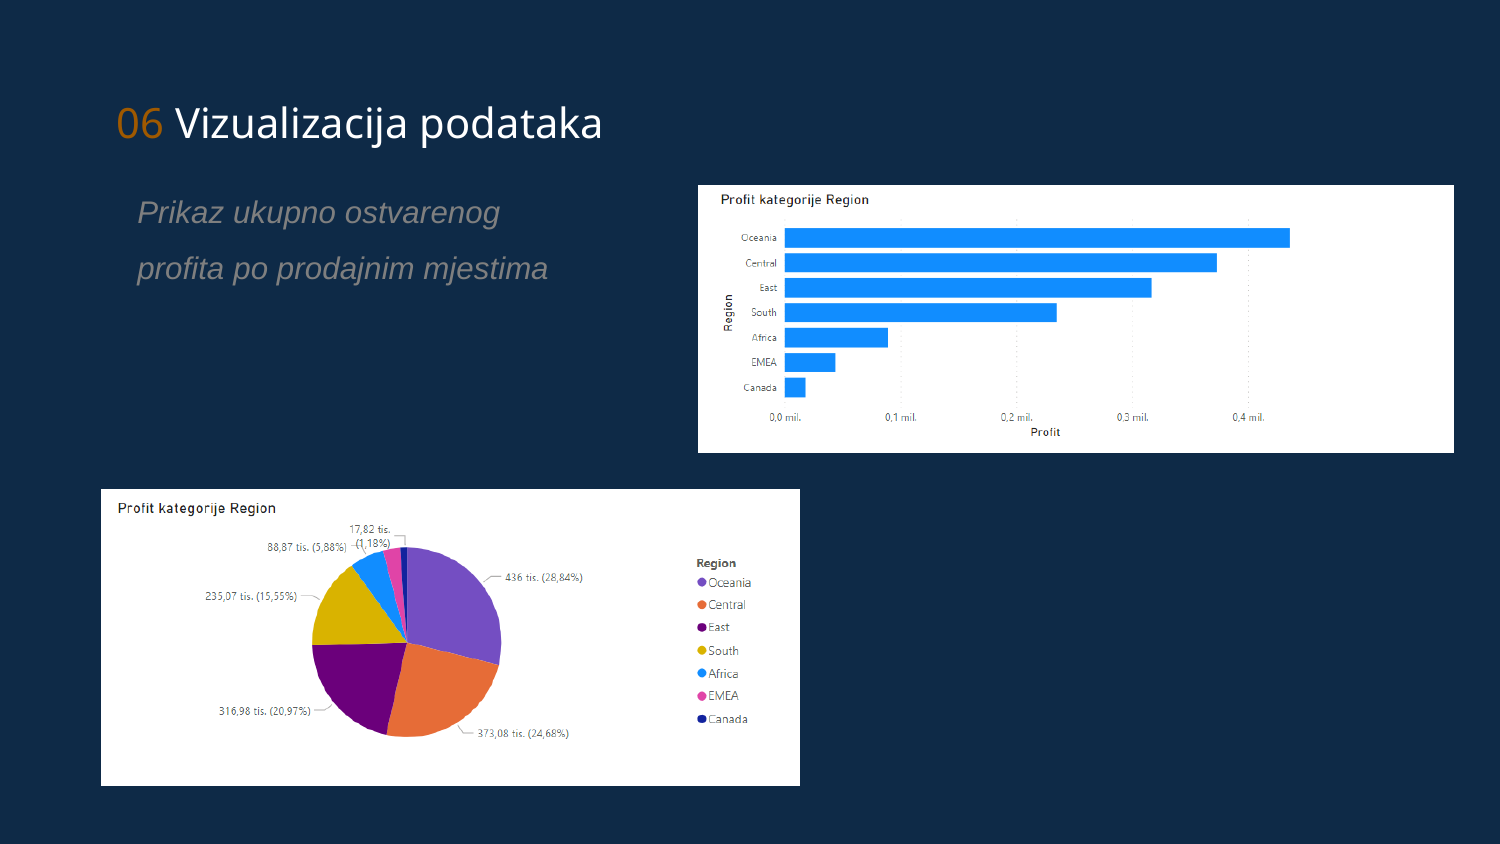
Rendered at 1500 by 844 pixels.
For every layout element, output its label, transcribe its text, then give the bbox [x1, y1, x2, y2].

picture [698, 185, 1455, 454]
text_box Prikaz ukupno ostvarenog profita po prodajnim mjestima [122, 166, 578, 294]
picture [101, 489, 800, 786]
title 06 Vizualizacija podataka [101, 67, 878, 163]
